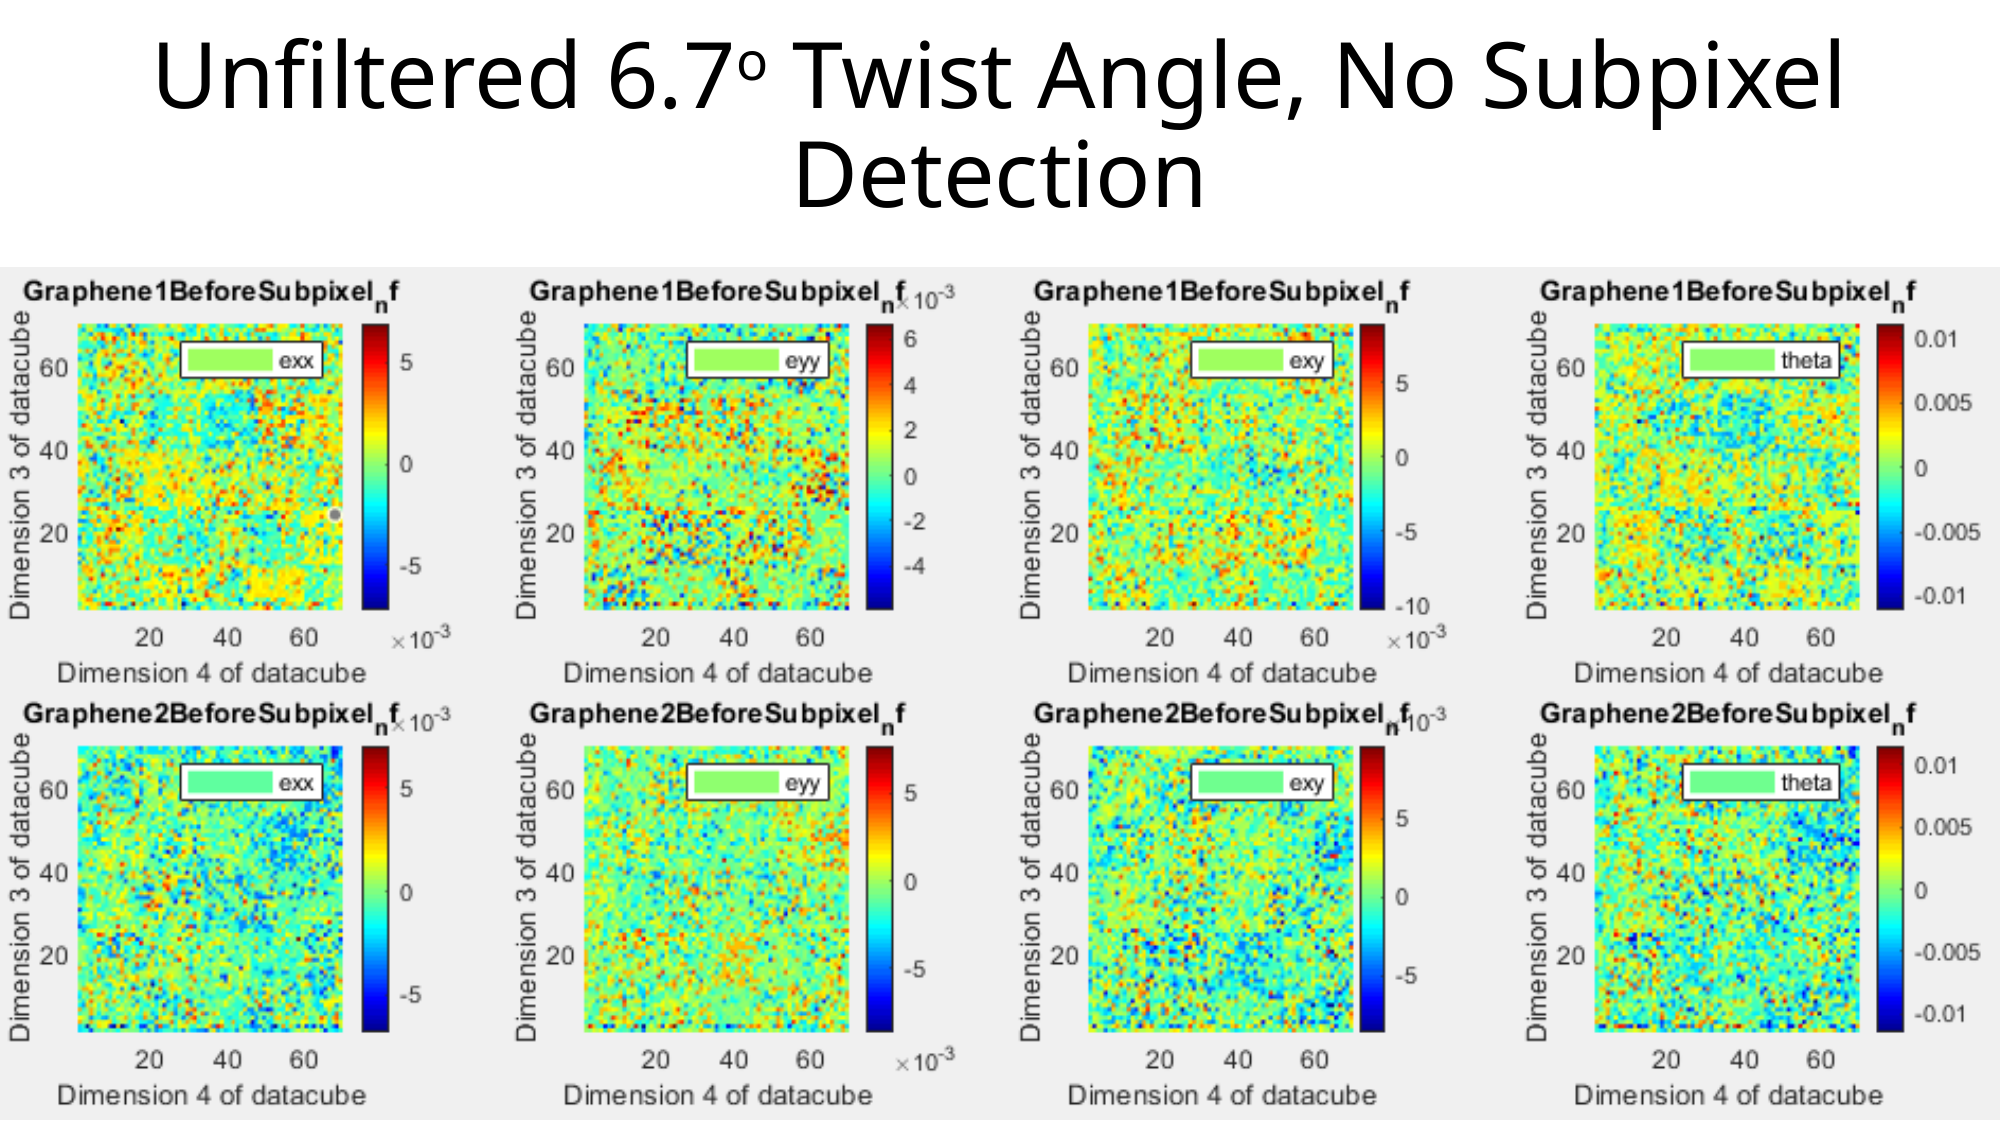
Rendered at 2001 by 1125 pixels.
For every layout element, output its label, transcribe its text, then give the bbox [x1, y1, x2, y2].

picture [0, 267, 2000, 1120]
title Unfiltered 6.7o Twist Angle, No Subpixel Detection [0, 19, 2000, 237]
